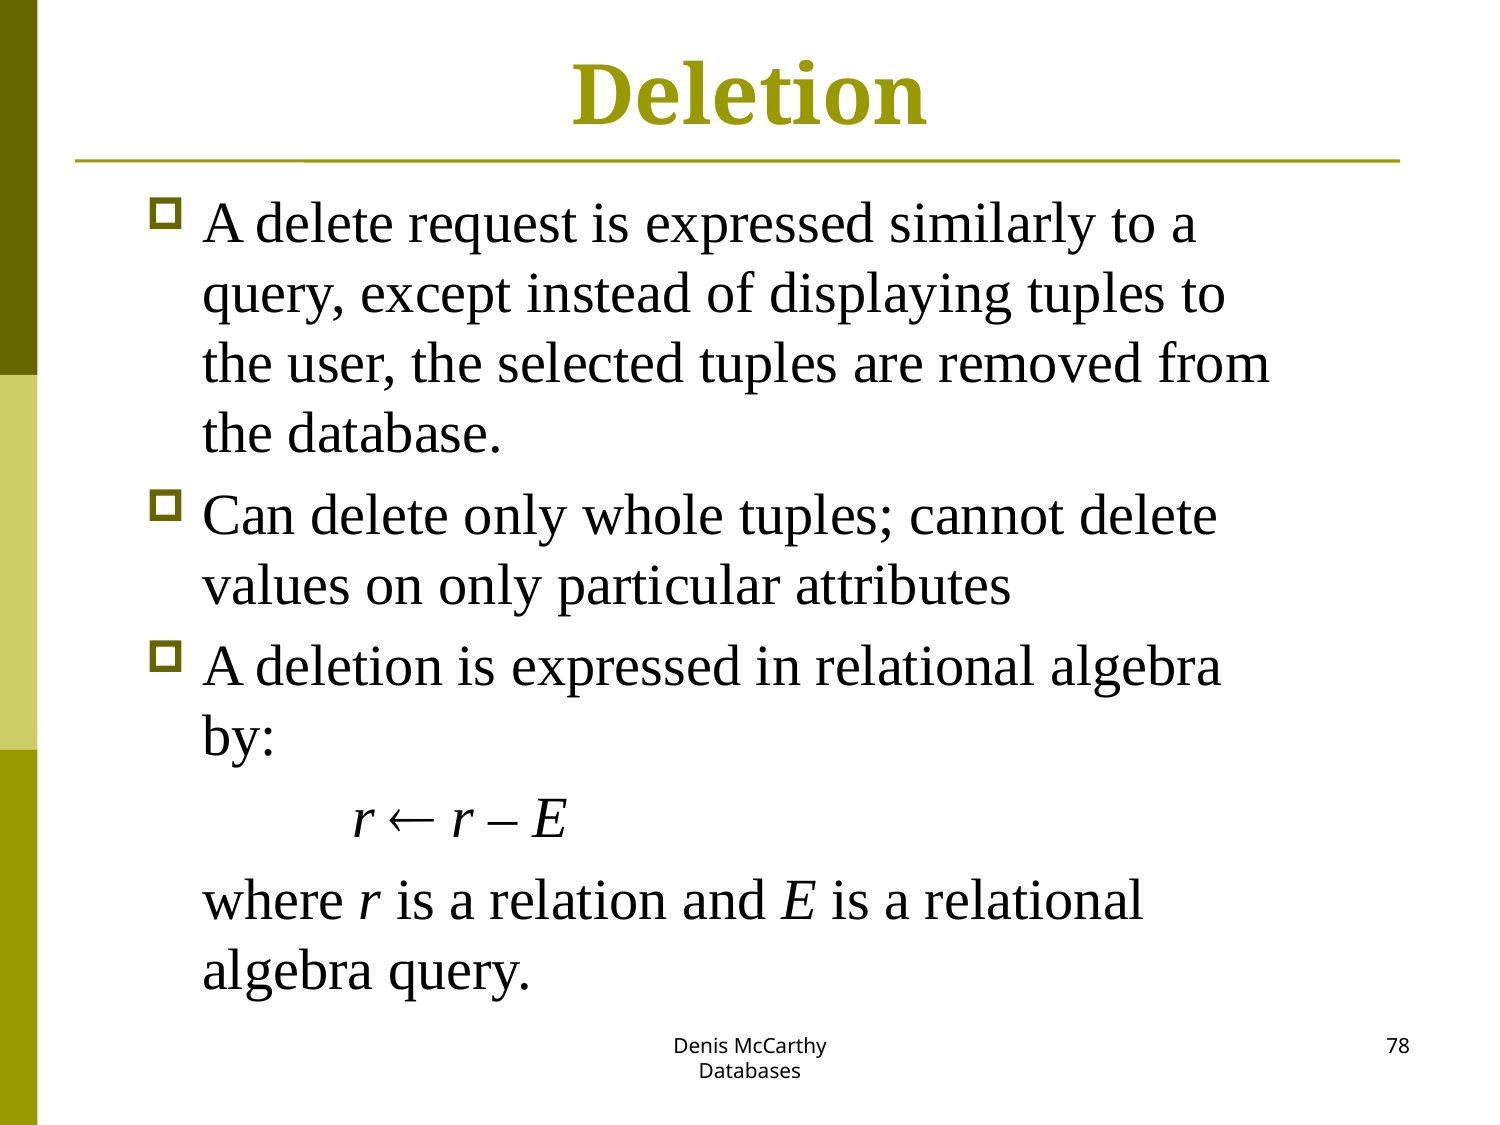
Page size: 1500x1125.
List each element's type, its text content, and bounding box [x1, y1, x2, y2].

slide_number 78 [1074, 1024, 1426, 1101]
list A delete request is expressed similarly to a query, except instead of displaying tuples to the user, the selected tuples are removed from the database. Can delete only whole tuples; cannot delete values on only particular attributes A deletion is expressed in relational algebra by: r  r – E where r is a relation and E is a relational algebra query. [130, 176, 1293, 927]
title Deletion [74, 45, 1426, 150]
footer Denis McCarthy Databases [512, 1024, 988, 1101]
